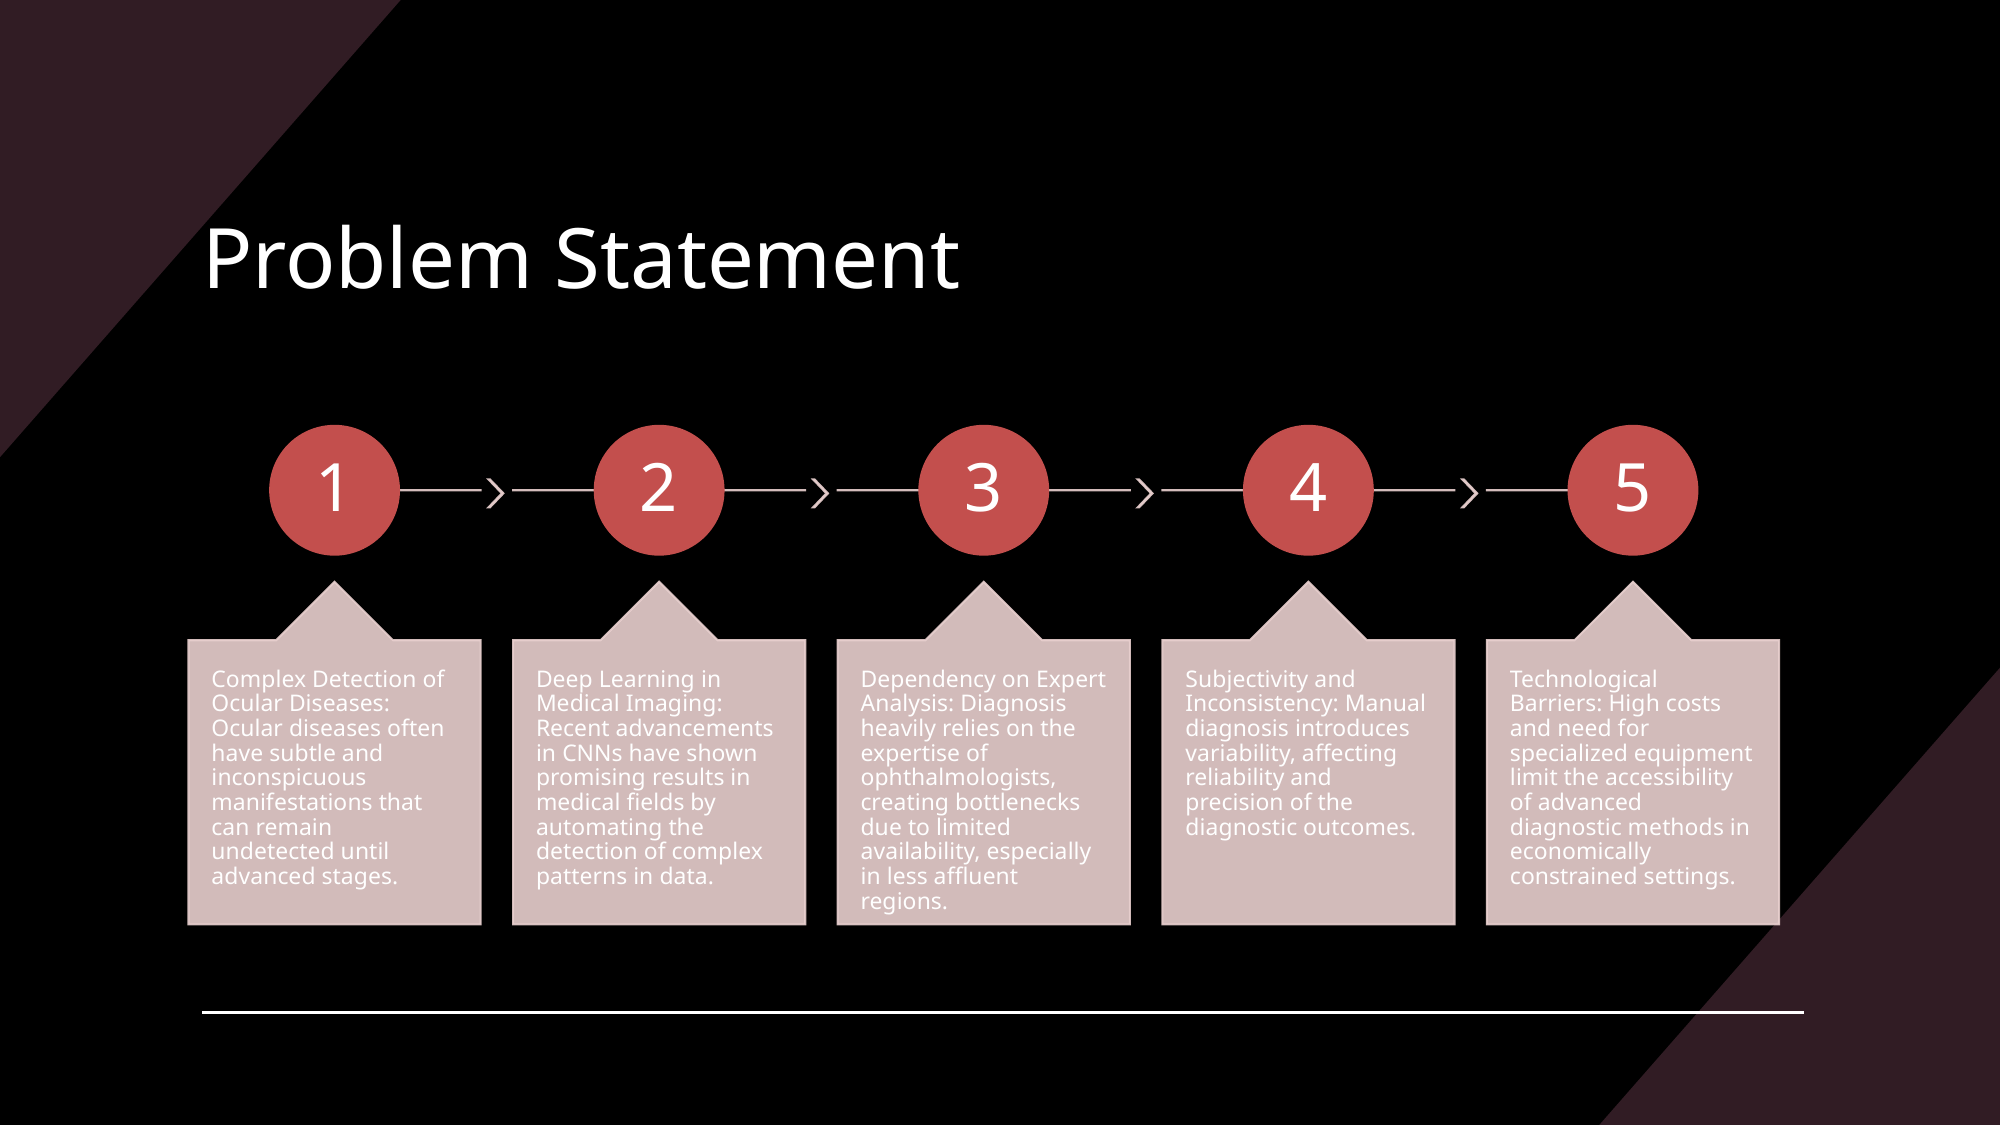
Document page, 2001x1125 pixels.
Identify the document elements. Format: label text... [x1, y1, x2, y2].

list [187, 382, 1813, 968]
title Problem Statement [187, 143, 1813, 367]
